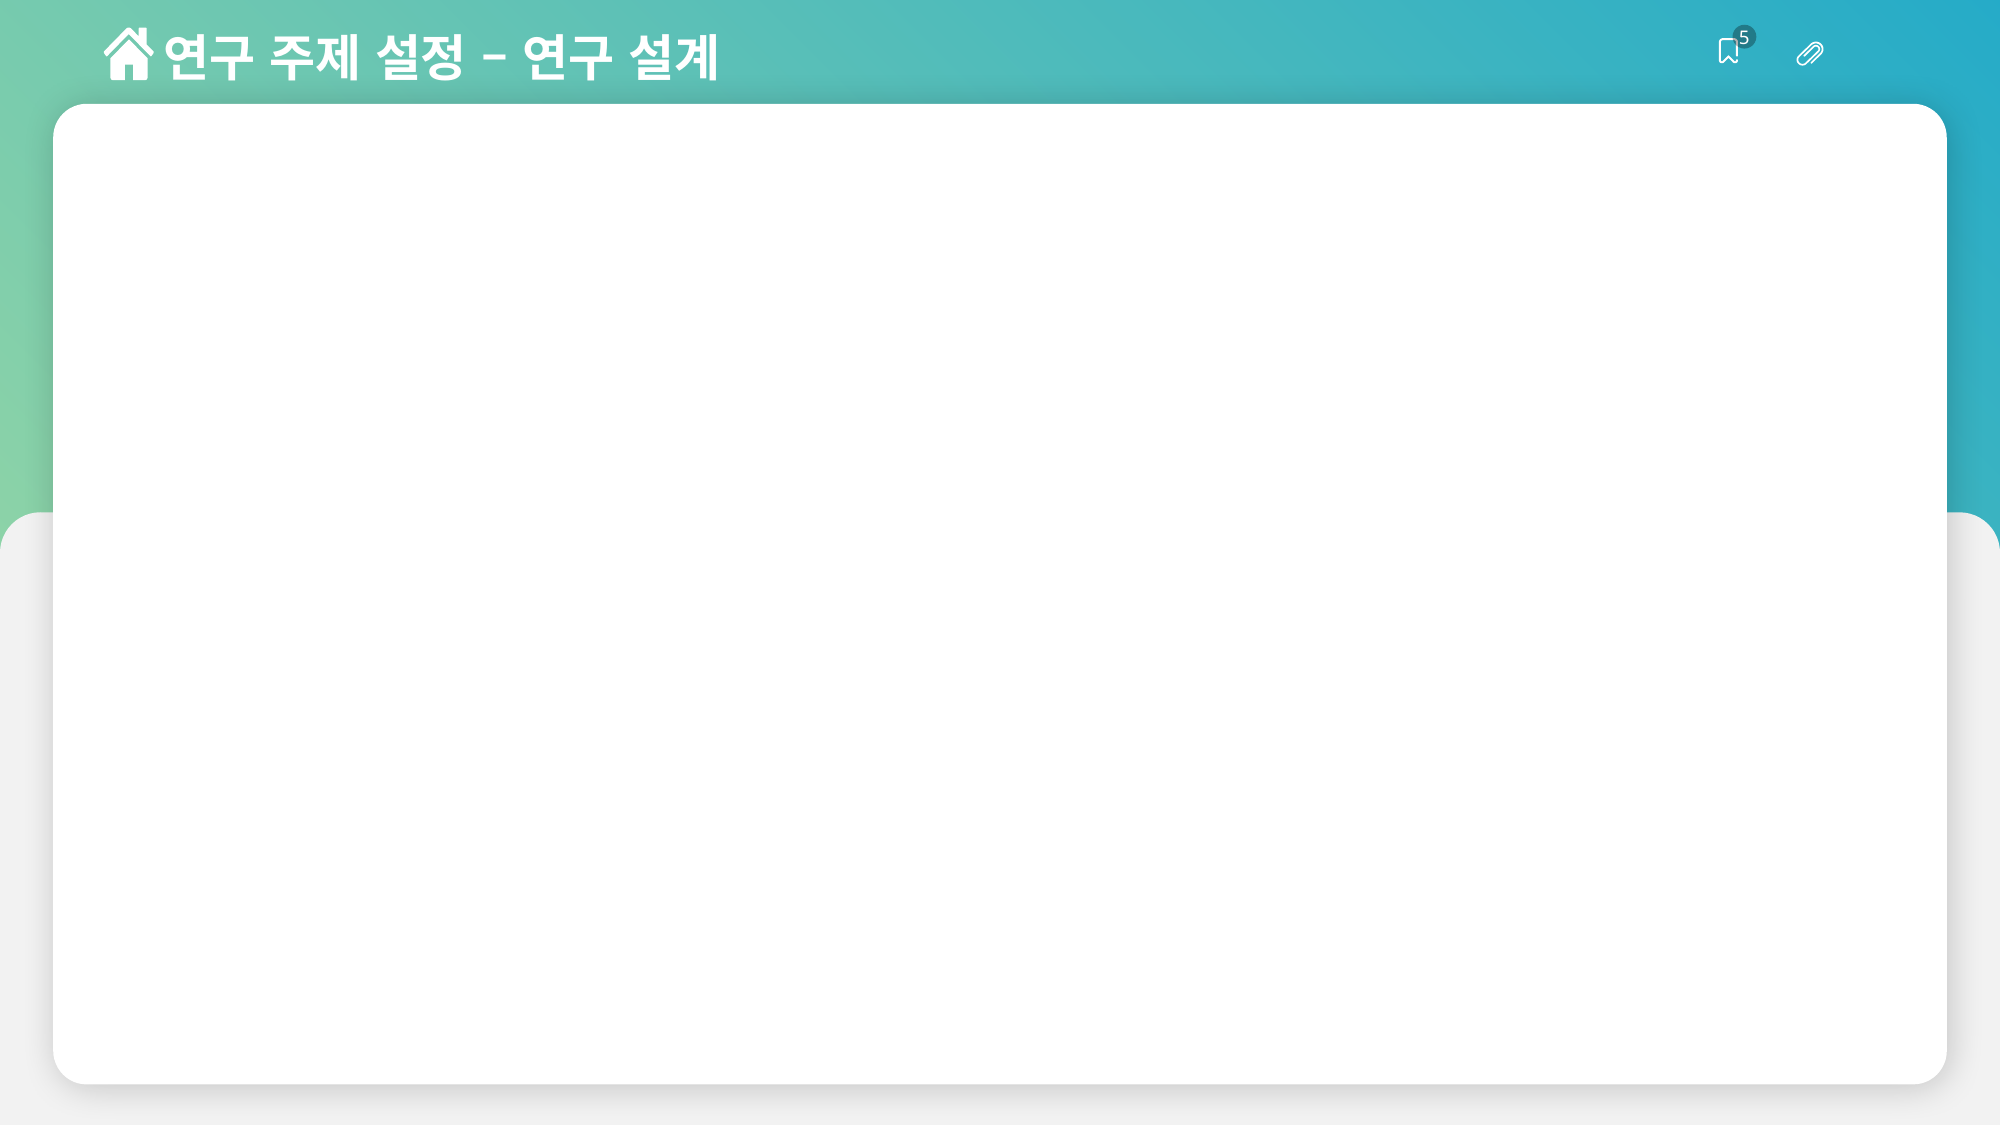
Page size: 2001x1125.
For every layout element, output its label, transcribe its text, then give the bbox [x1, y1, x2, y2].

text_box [0, 24, 2000, 1125]
text_box 연구 주제 설정 – 연구 설계 [148, 18, 1233, 24]
